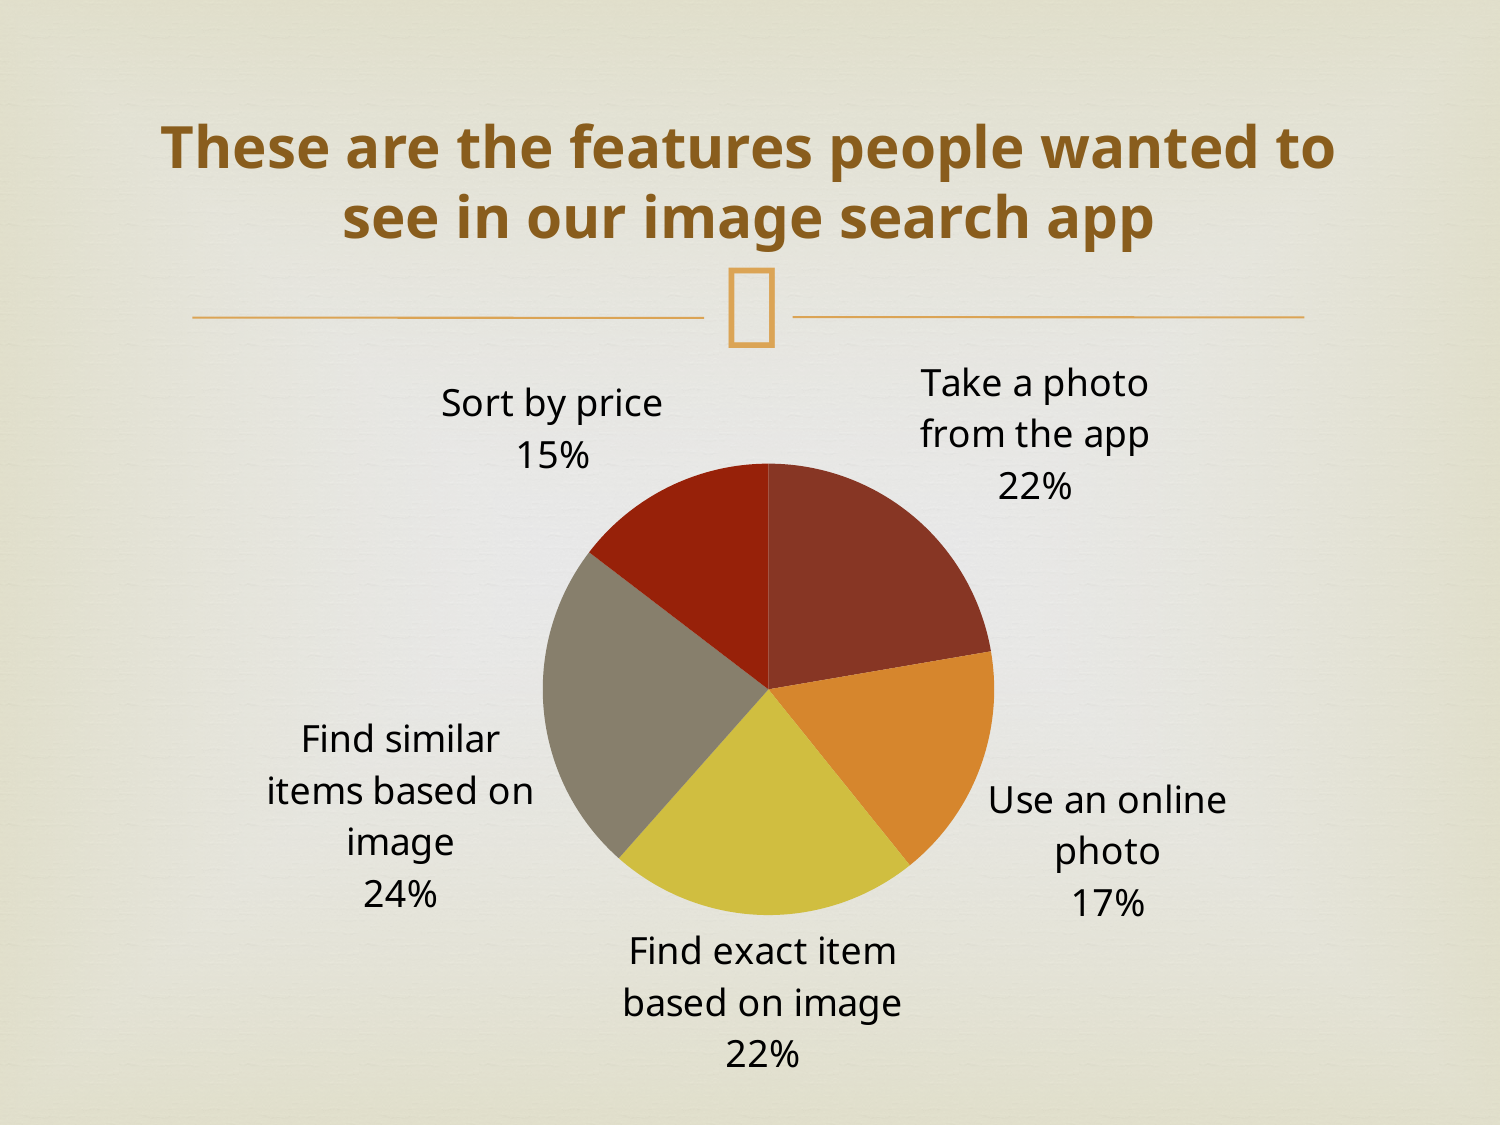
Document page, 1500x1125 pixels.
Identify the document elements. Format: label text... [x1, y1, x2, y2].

chart [147, 325, 1347, 1095]
title These are the features people wanted to see in our image search app [112, 93, 1386, 267]
